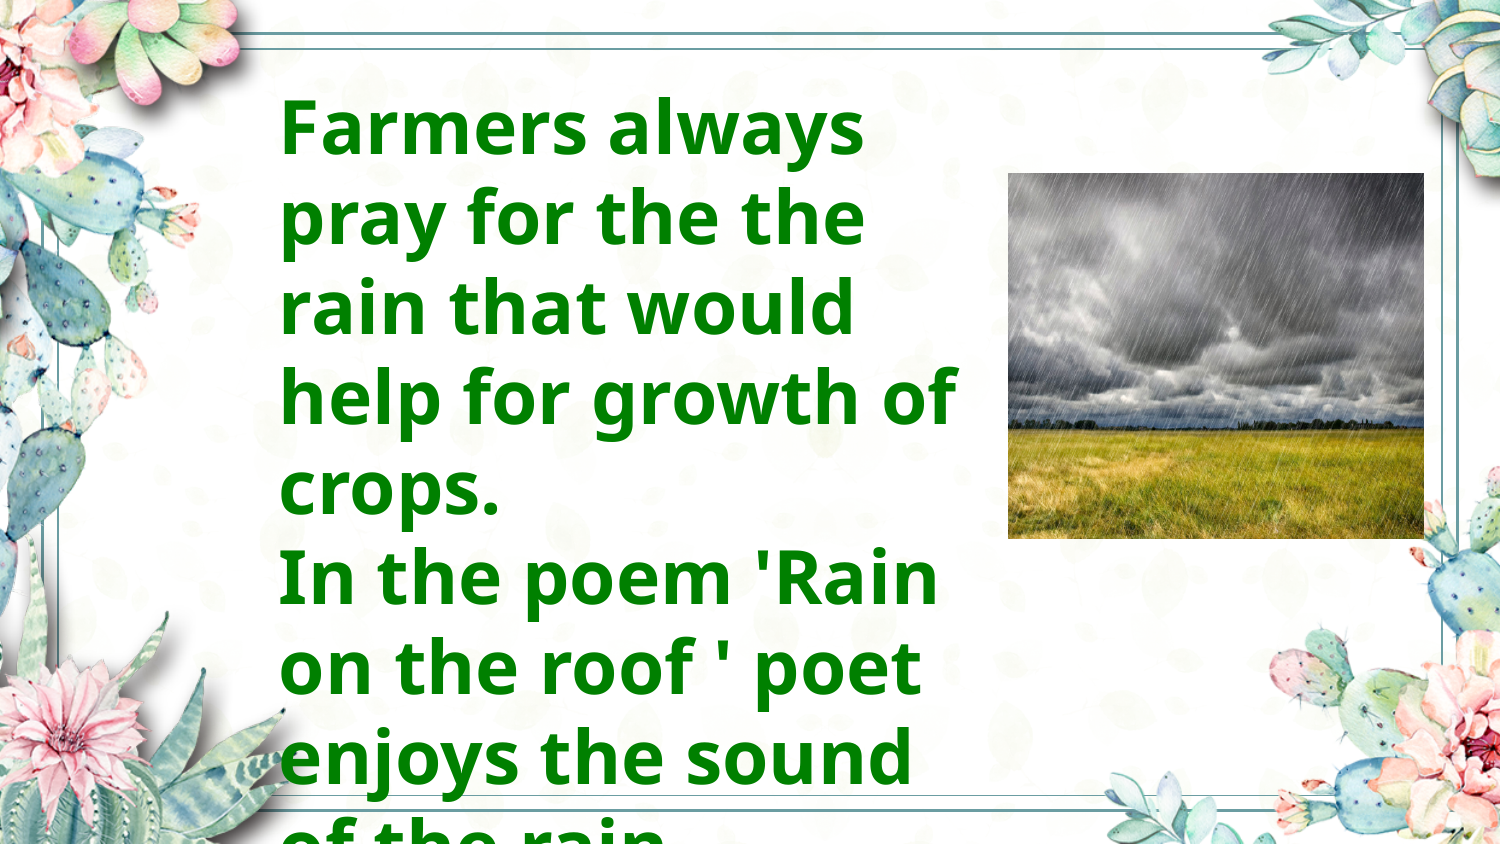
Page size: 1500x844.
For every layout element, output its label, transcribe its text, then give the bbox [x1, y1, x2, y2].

text_box Farmers always pray for the the rain that would help for growth of crops. In the poem 'Rain on the roof ' poet enjoys the sound of the rain [264, 72, 1005, 844]
picture [0, 0, 1500, 844]
